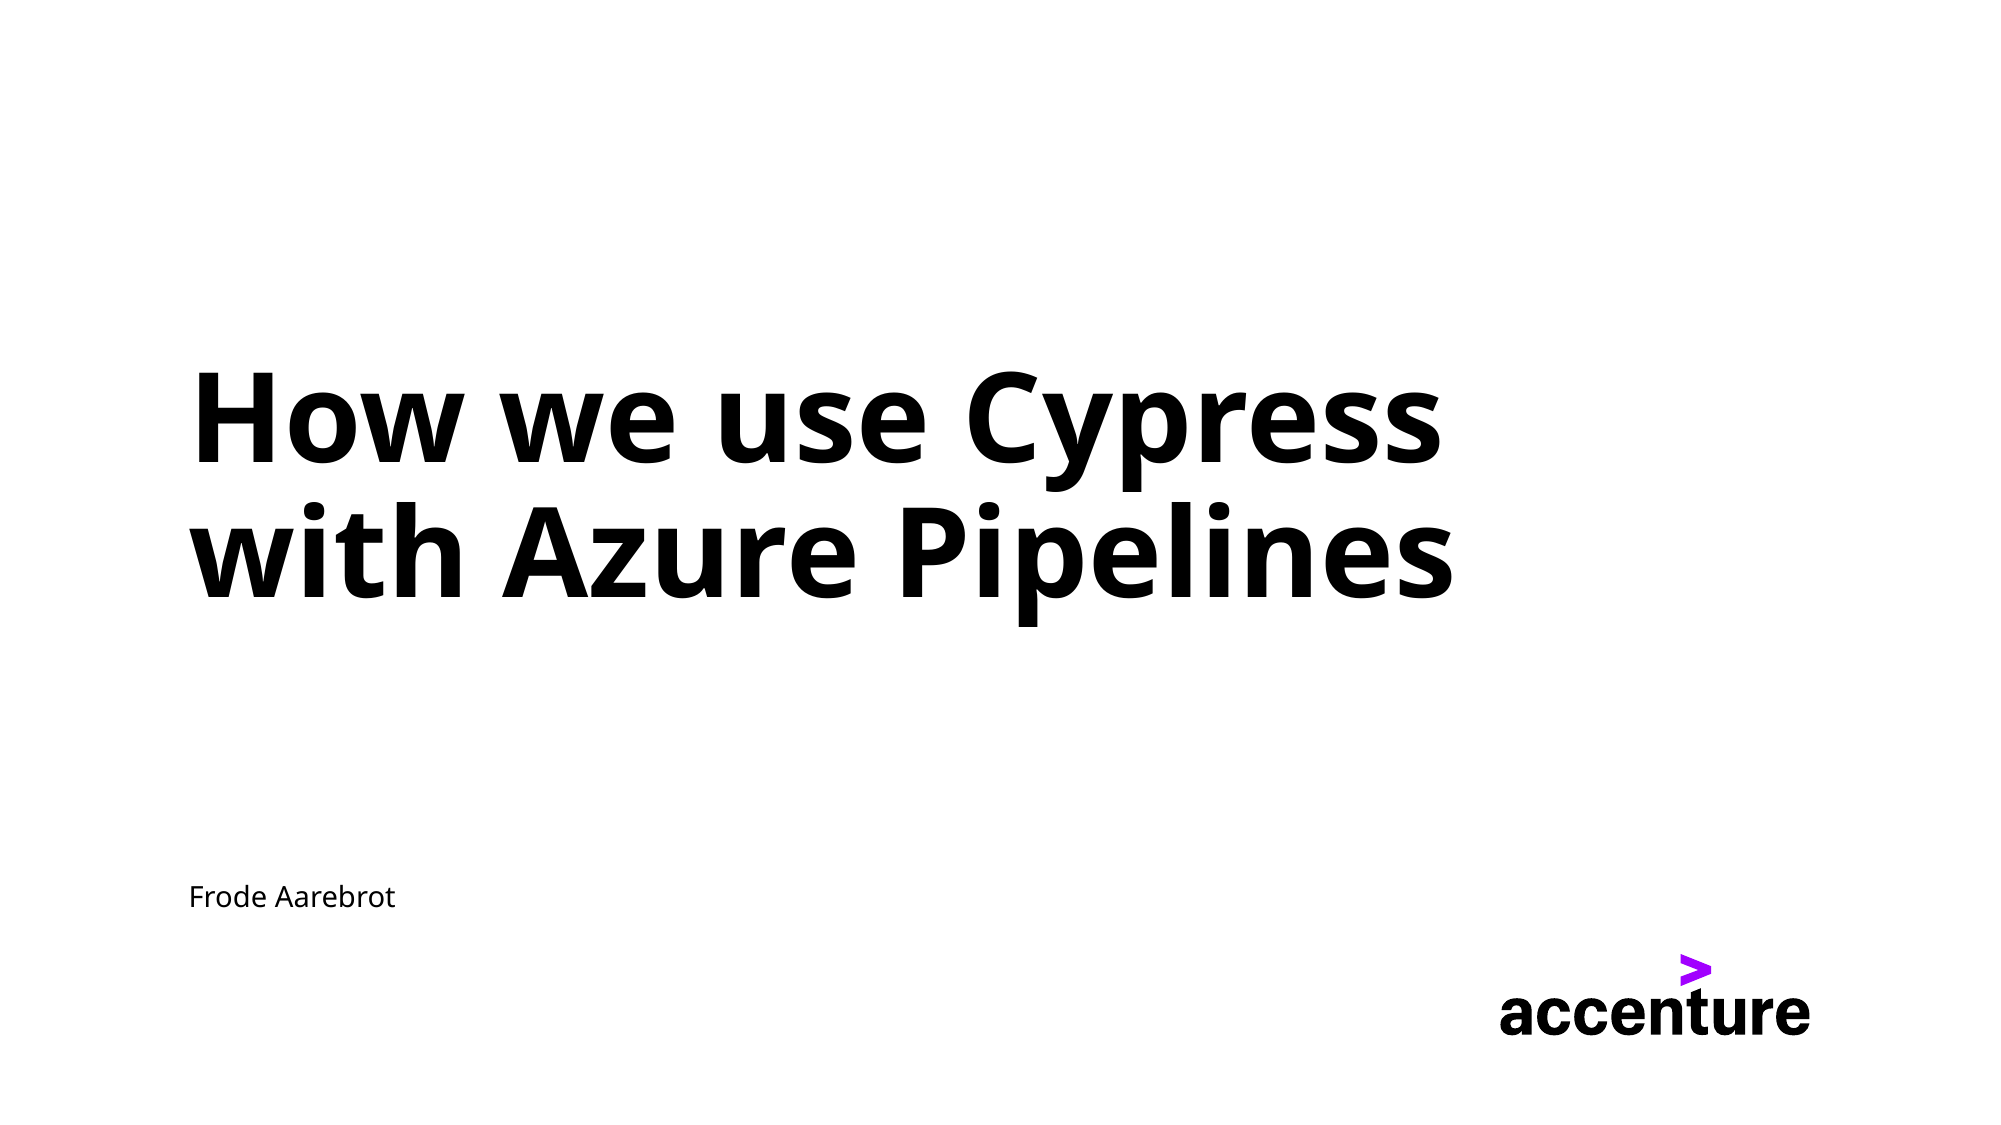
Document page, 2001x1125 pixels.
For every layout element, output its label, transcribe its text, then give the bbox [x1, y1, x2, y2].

title How we use Cypress with Azure Pipelines [188, 62, 1501, 625]
list Frode Aarebrot [188, 878, 864, 1036]
